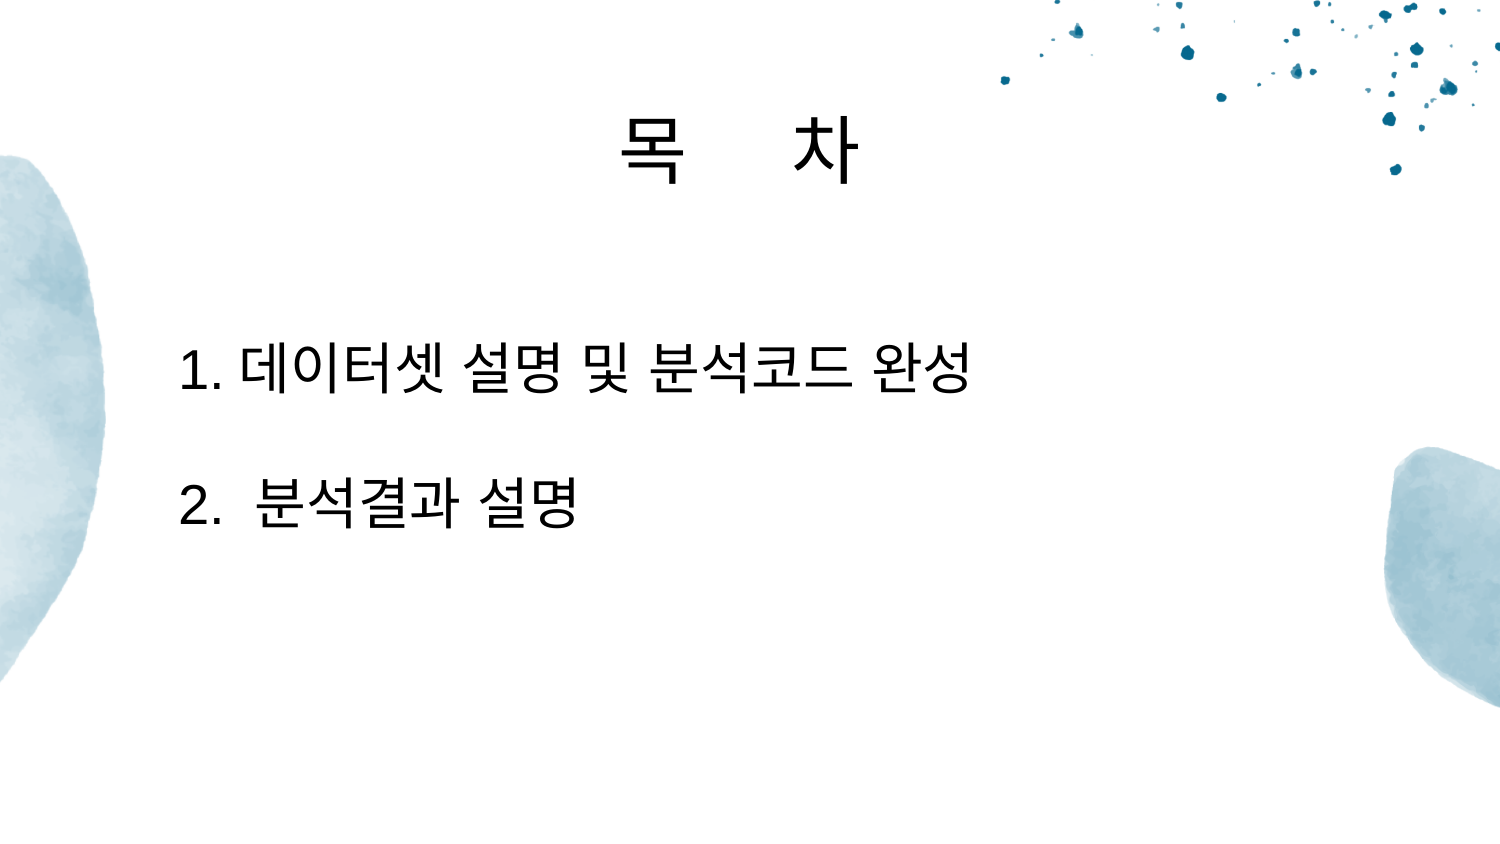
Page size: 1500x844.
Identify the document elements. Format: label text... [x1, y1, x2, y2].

picture [0, 155, 106, 735]
picture [1383, 446, 1500, 711]
text_box 1.데이터셋 설명 및 분석코드 완성 2. 분석결과 설명 [163, 325, 1399, 543]
title 목 차 [116, 88, 1383, 183]
picture [970, 0, 1500, 176]
